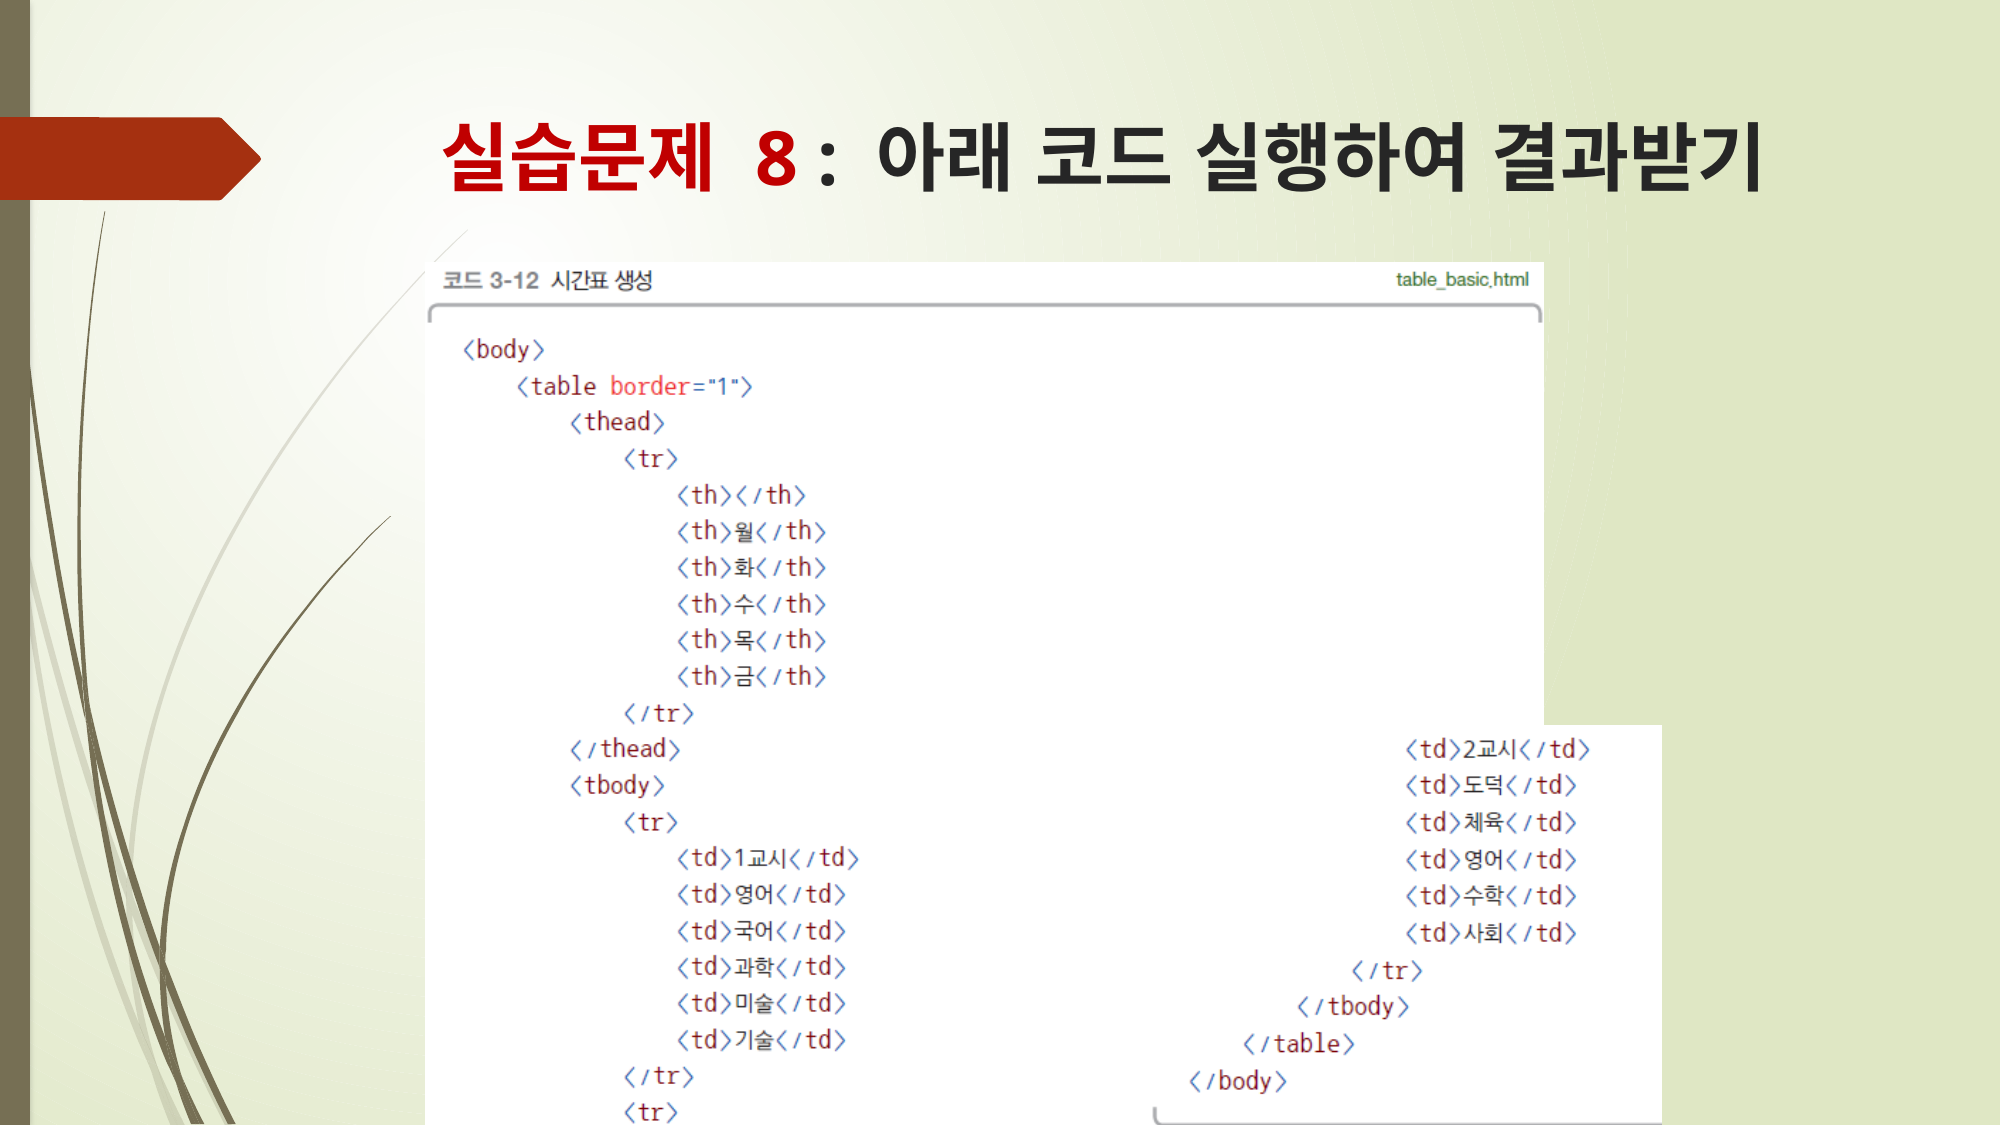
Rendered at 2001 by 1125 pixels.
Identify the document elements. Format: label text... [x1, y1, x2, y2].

title 실습문제 8 : 아래 코드 실행하여 결과받기 [425, 102, 1888, 252]
picture [425, 262, 1662, 1125]
